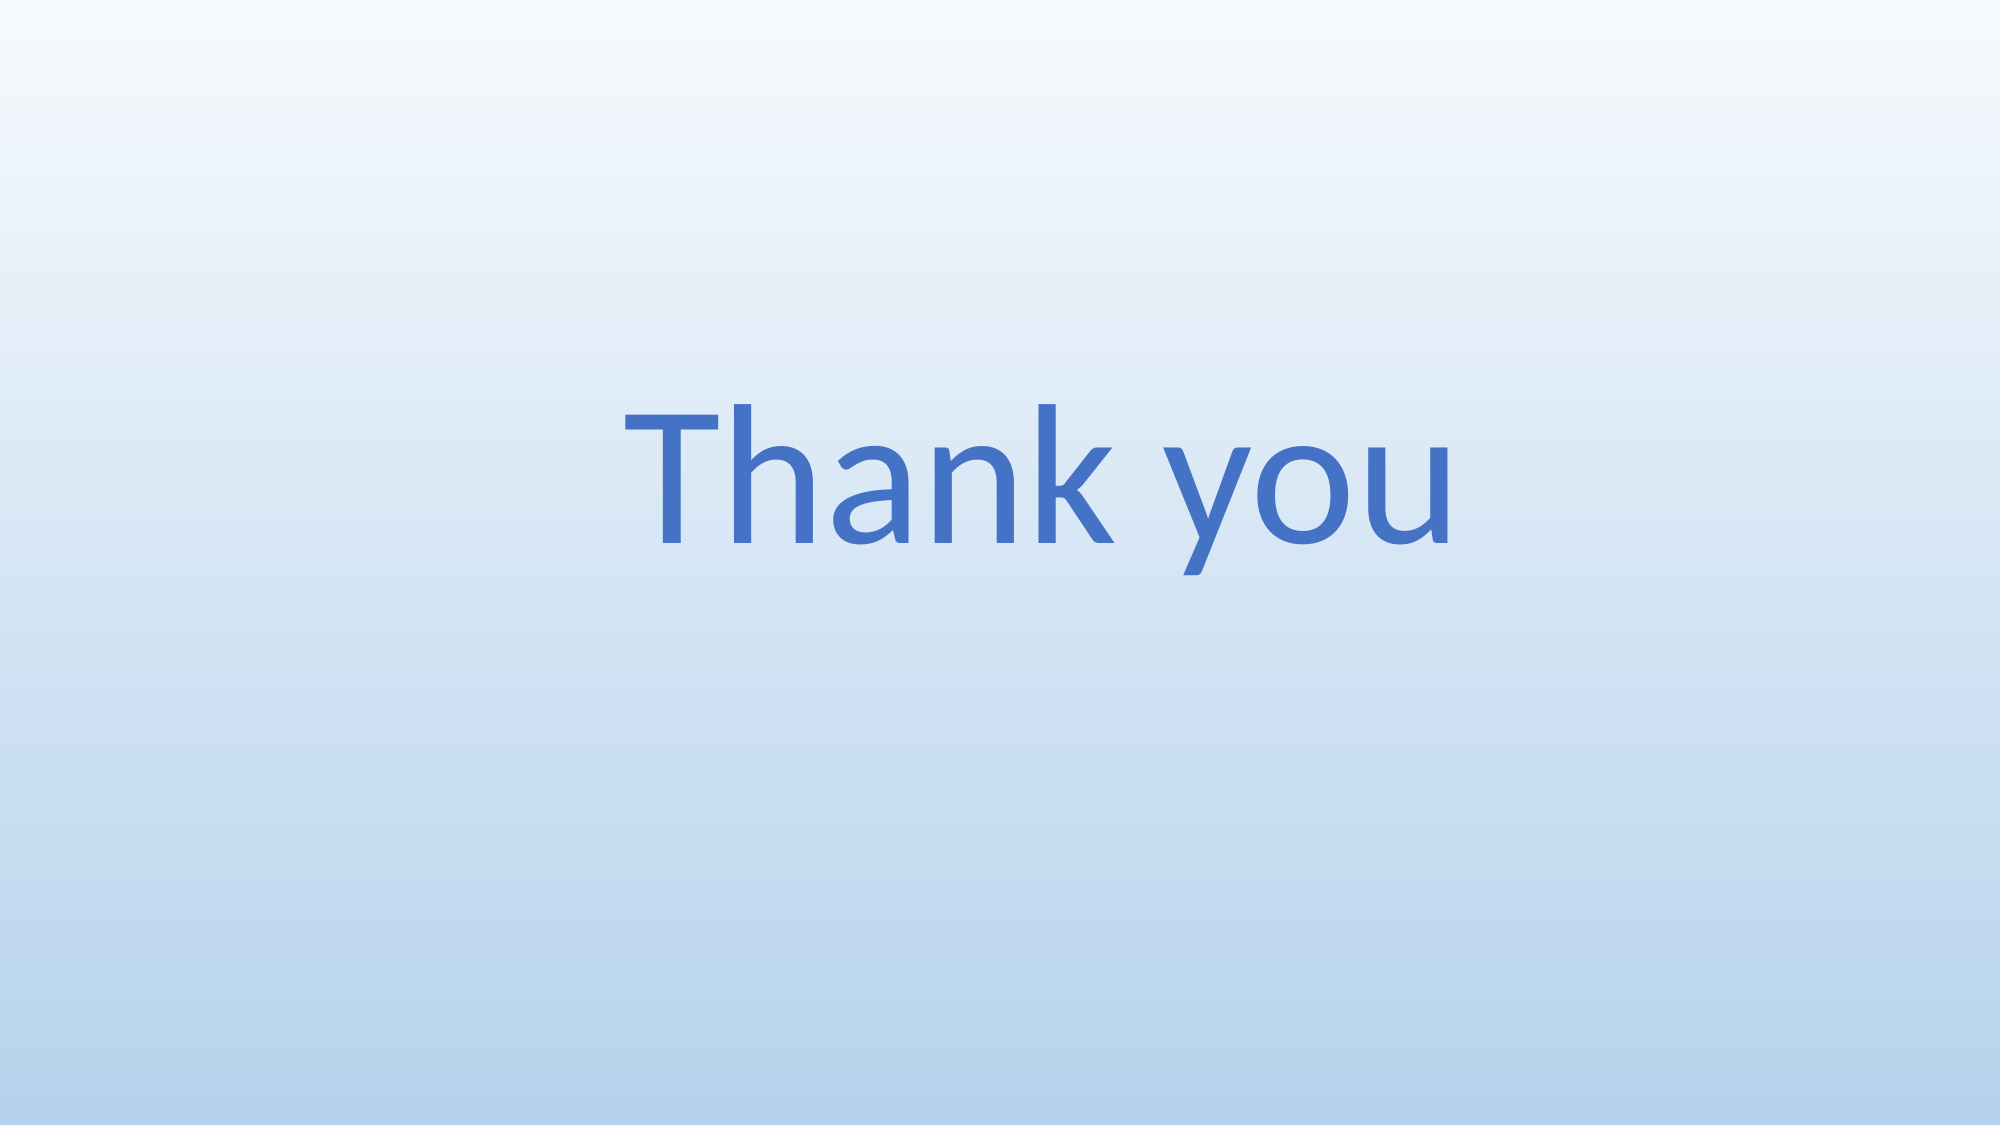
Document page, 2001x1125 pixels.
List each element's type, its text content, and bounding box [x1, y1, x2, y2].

text_box Thank you [456, 336, 1629, 591]
